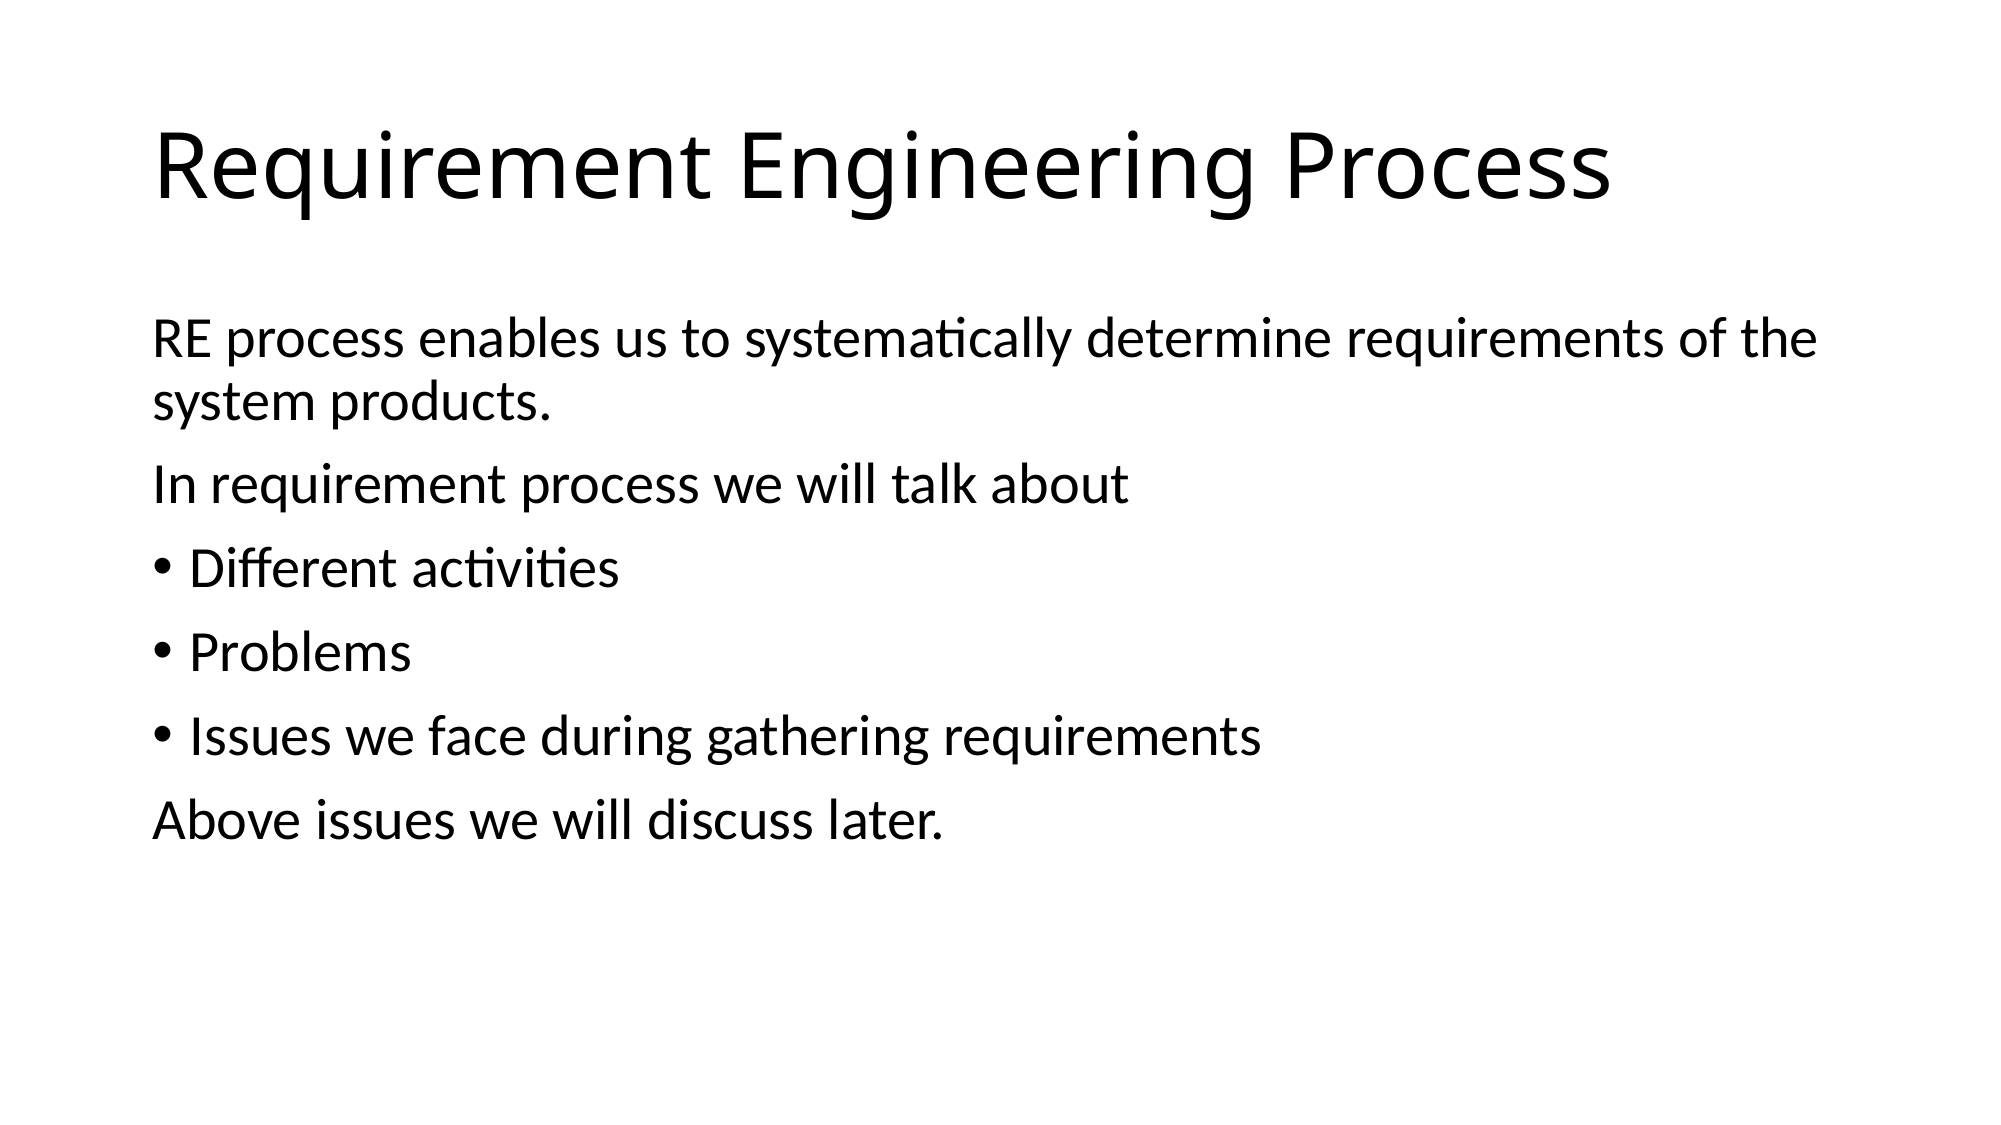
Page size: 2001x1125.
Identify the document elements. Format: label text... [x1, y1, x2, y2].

title Requirement Engineering Process [137, 59, 1863, 278]
list RE process enables us to systematically determine requirements of the system products. In requirement process we will talk about Different activities Problems Issues we face during gathering requirements Above issues we will discuss later. [137, 299, 1863, 1014]
